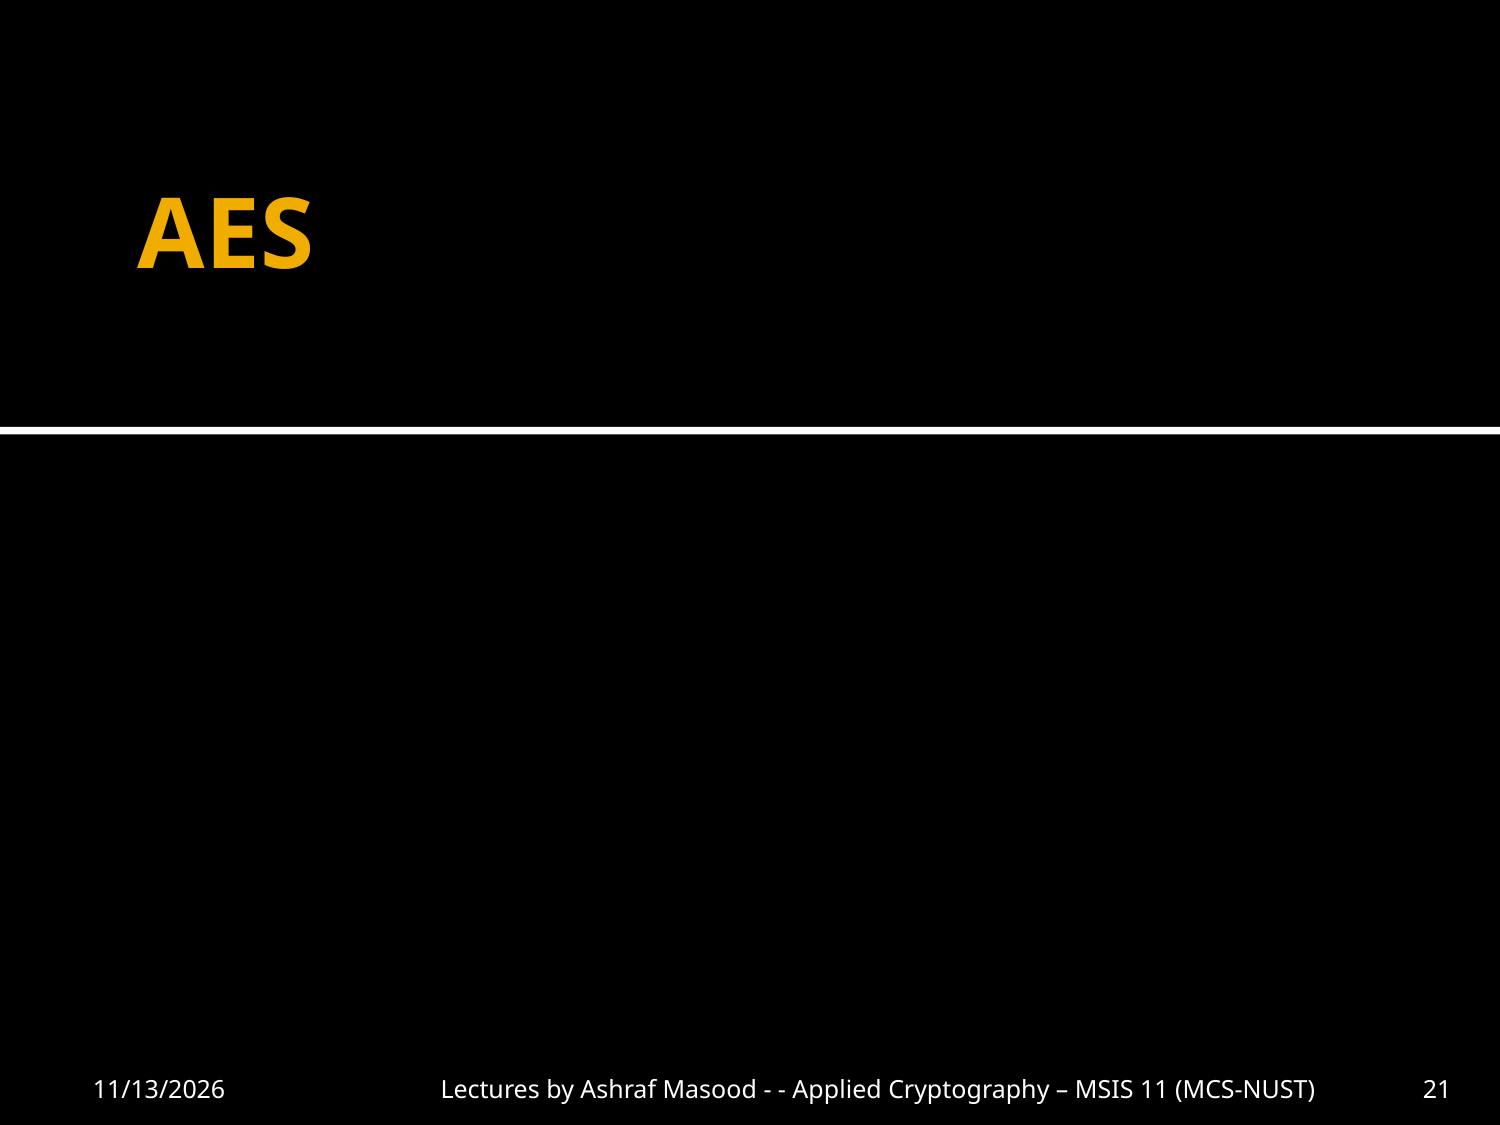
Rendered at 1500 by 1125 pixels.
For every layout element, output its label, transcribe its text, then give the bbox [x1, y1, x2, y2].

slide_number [75, 1062, 425, 1108]
title AES [123, 19, 1438, 288]
footer Lectures by Ashraf Masood - - Applied Cryptography – MSIS 11 (MCS-NUST) [433, 1062, 1337, 1108]
slide_number 21 [1345, 1062, 1467, 1108]
